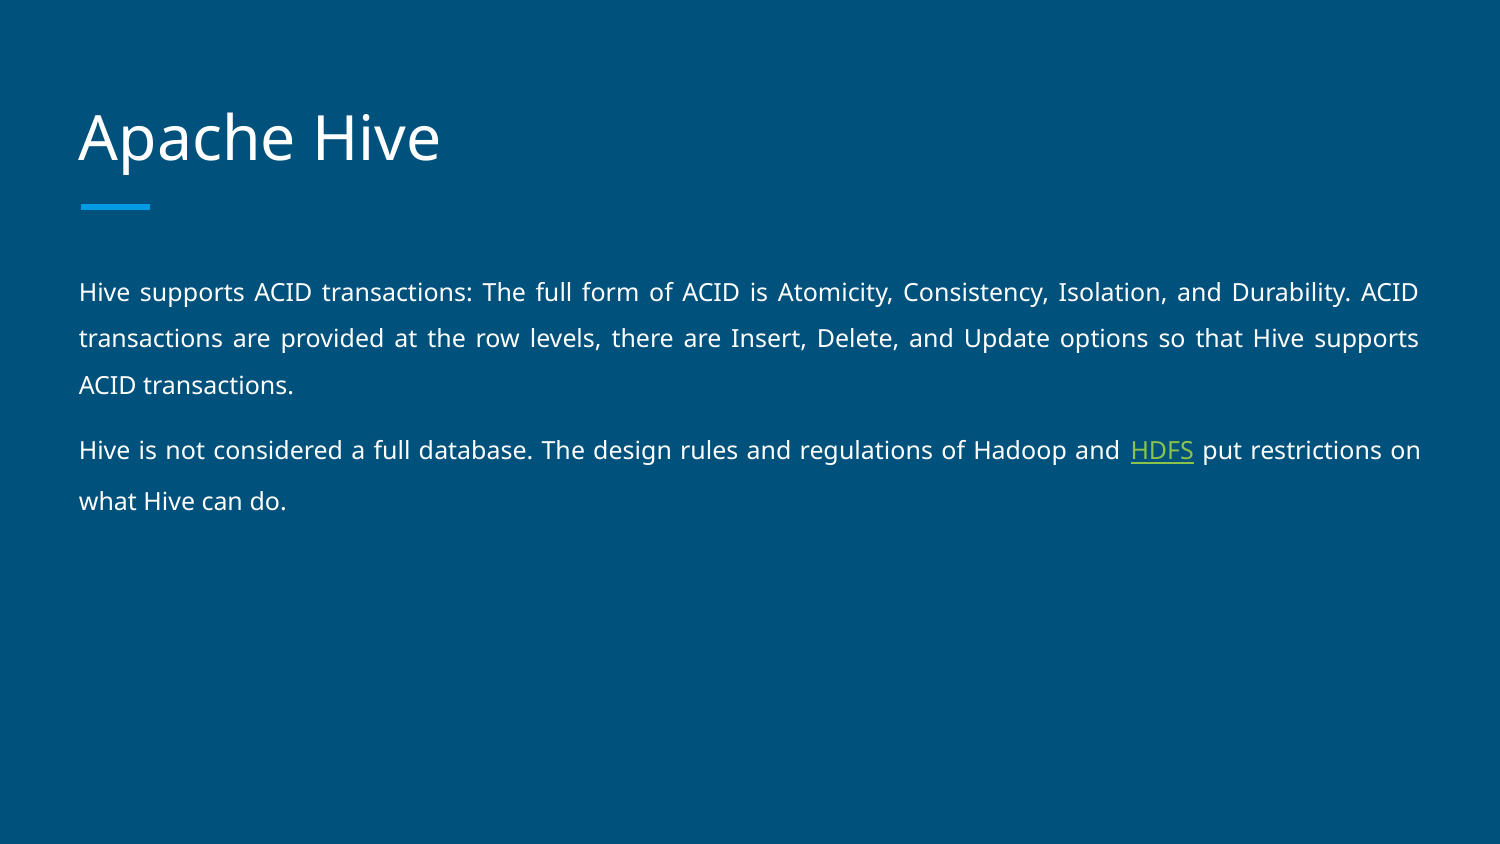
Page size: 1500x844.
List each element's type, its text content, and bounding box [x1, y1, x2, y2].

list Hive supports ACID transactions: The full form of ACID is Atomicity, Consistency, Isolation, and Durability. ACID transactions are provided at the row levels, there are Insert, Delete, and Update options so that Hive supports ACID transactions. Hive is not considered a full database. The design rules and regulations of Hadoop and HDFS put restrictions on what Hive can do. [63, 244, 1437, 750]
title Apache Hive [63, 75, 1437, 188]
